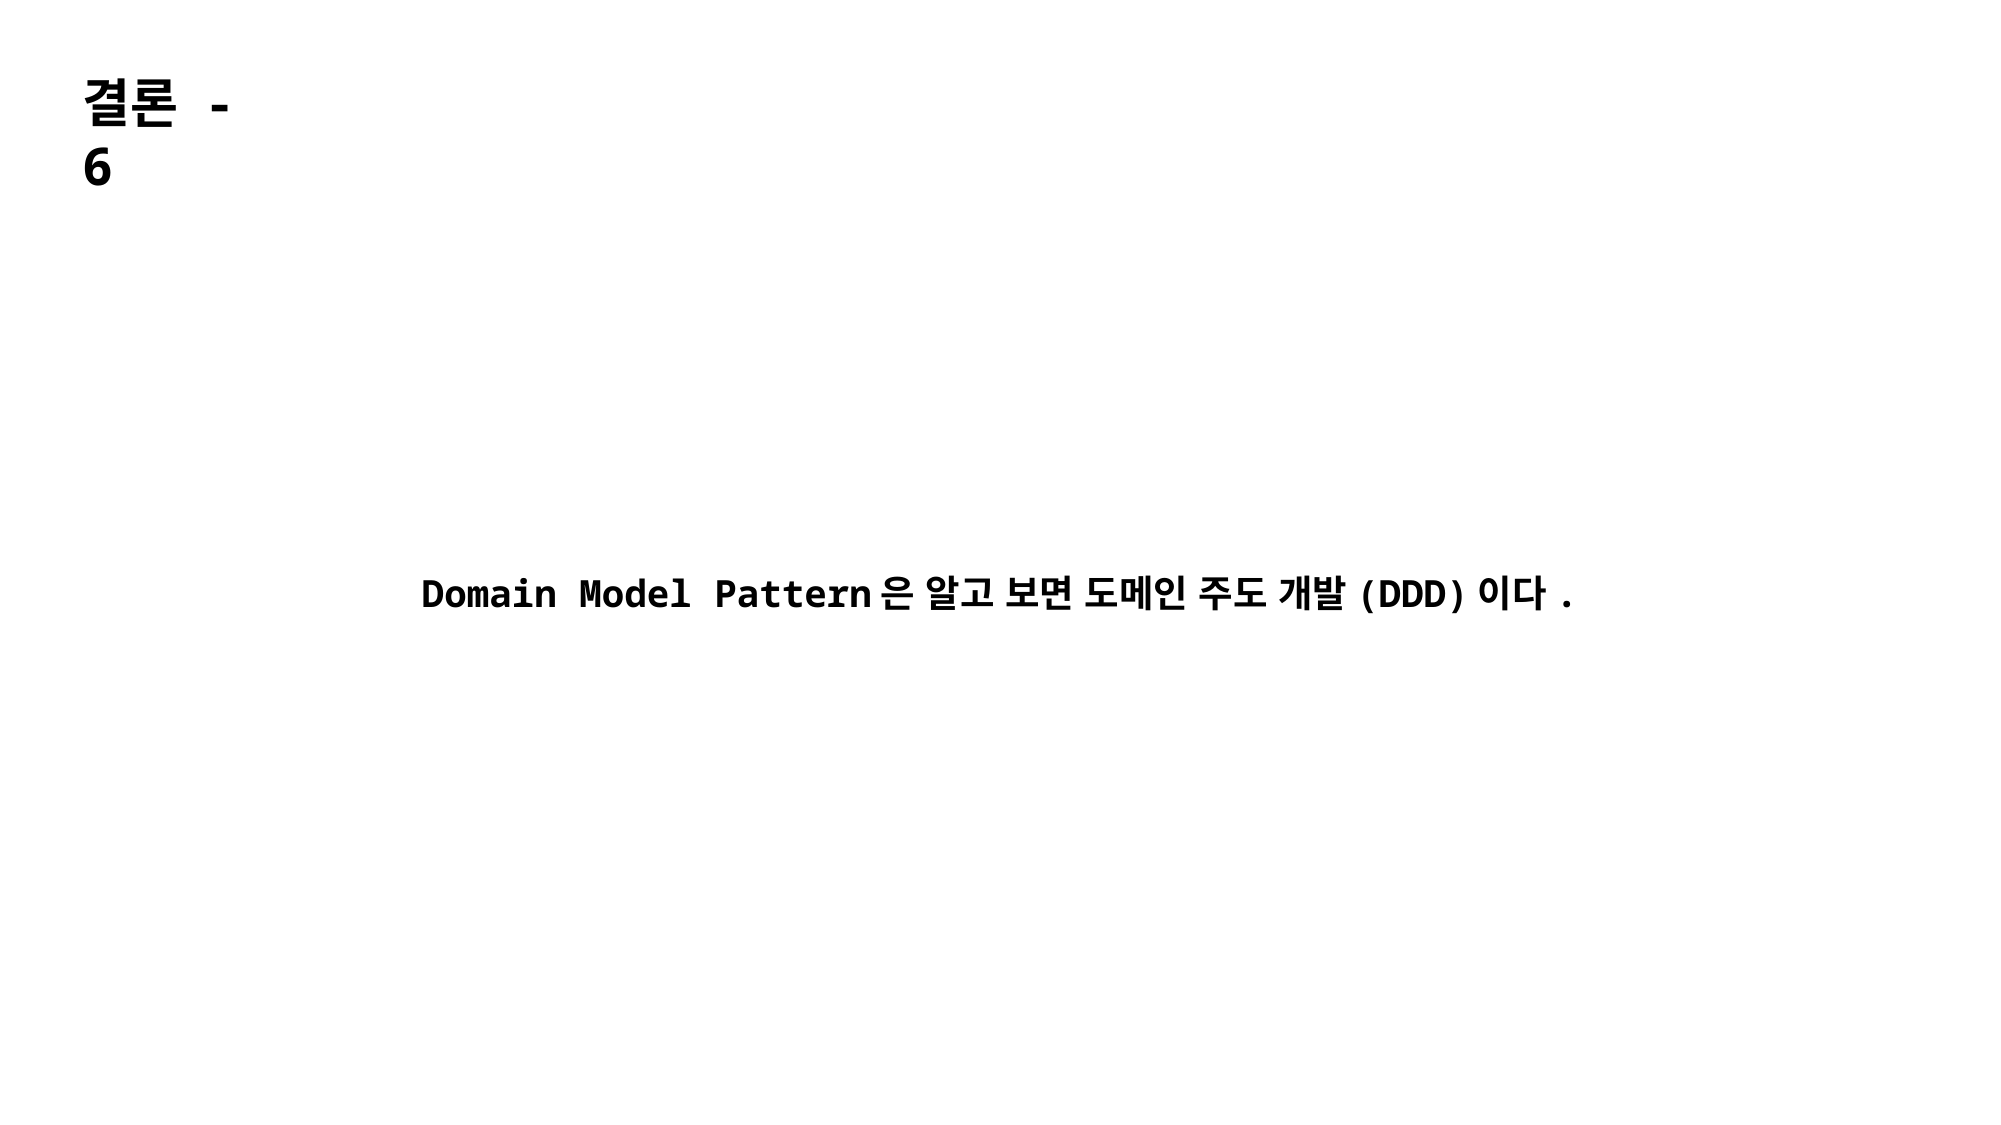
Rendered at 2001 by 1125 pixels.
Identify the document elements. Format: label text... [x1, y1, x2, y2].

text_box Domain Model Pattern은 알고 보면 도메인 주도 개발(DDD)이다. [65, 562, 1935, 623]
text_box 결론 - 6 [67, 63, 313, 203]
